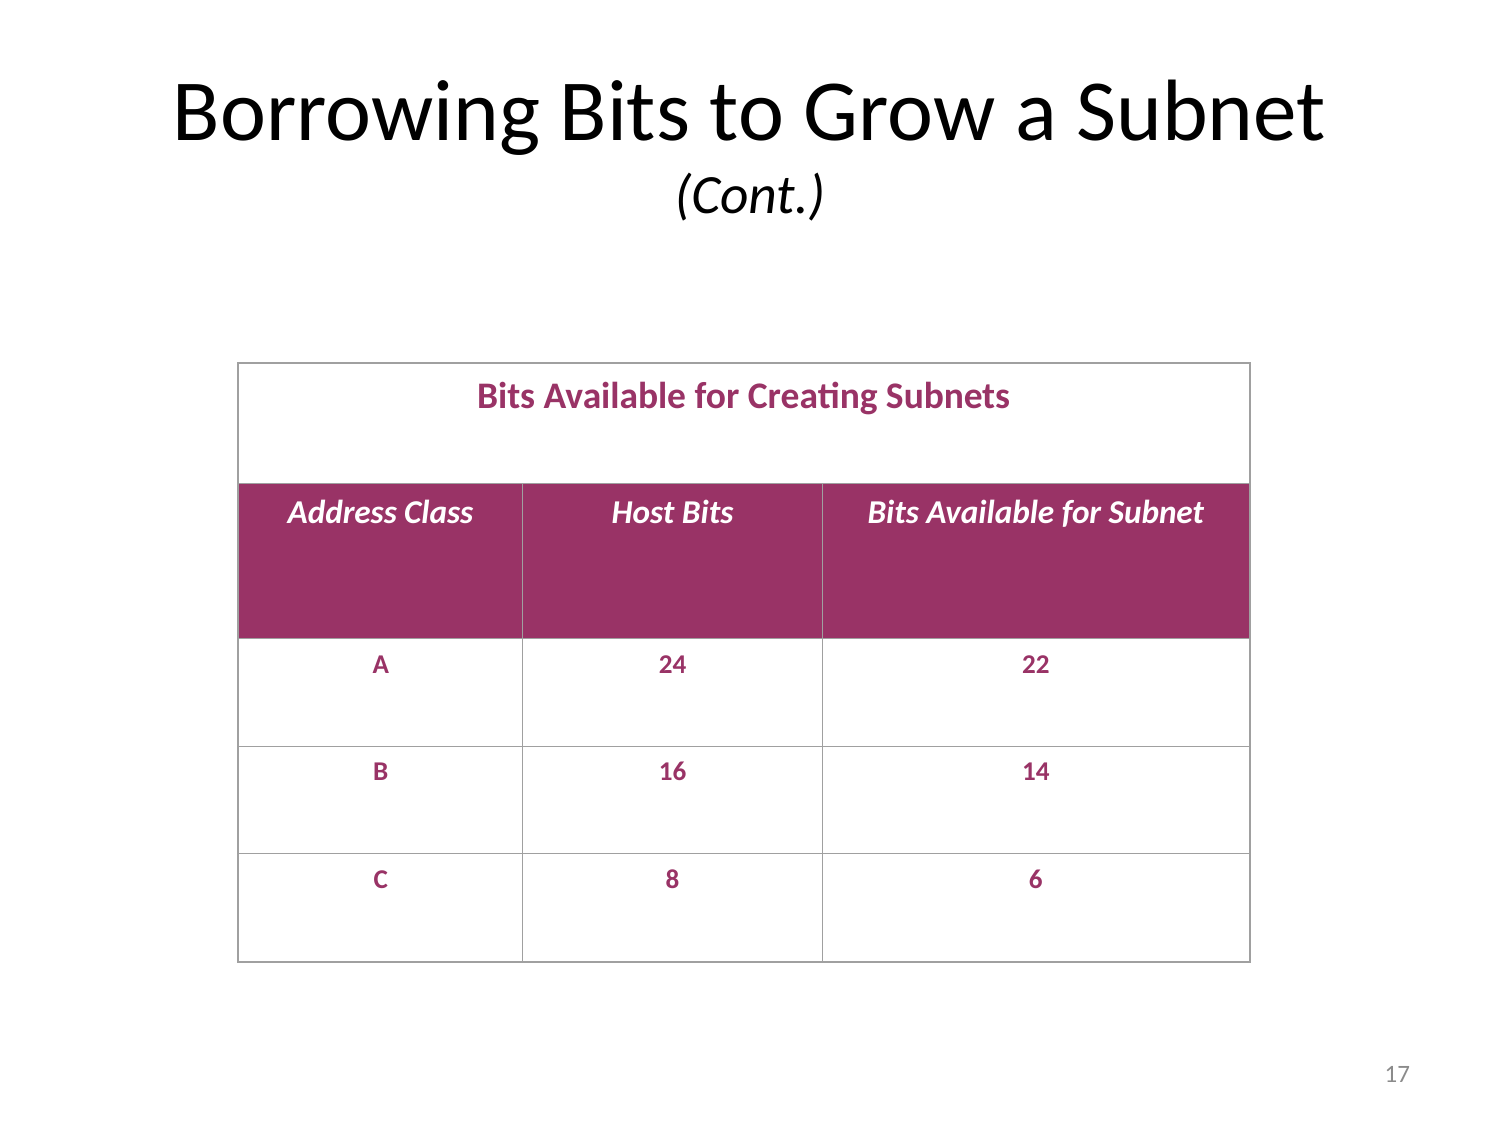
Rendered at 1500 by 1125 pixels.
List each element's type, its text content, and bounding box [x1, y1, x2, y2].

slide_number 17 [1074, 1042, 1425, 1103]
title Borrowing Bits to Grow a Subnet (Cont.) [75, 45, 1425, 233]
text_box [237, 362, 1251, 963]
